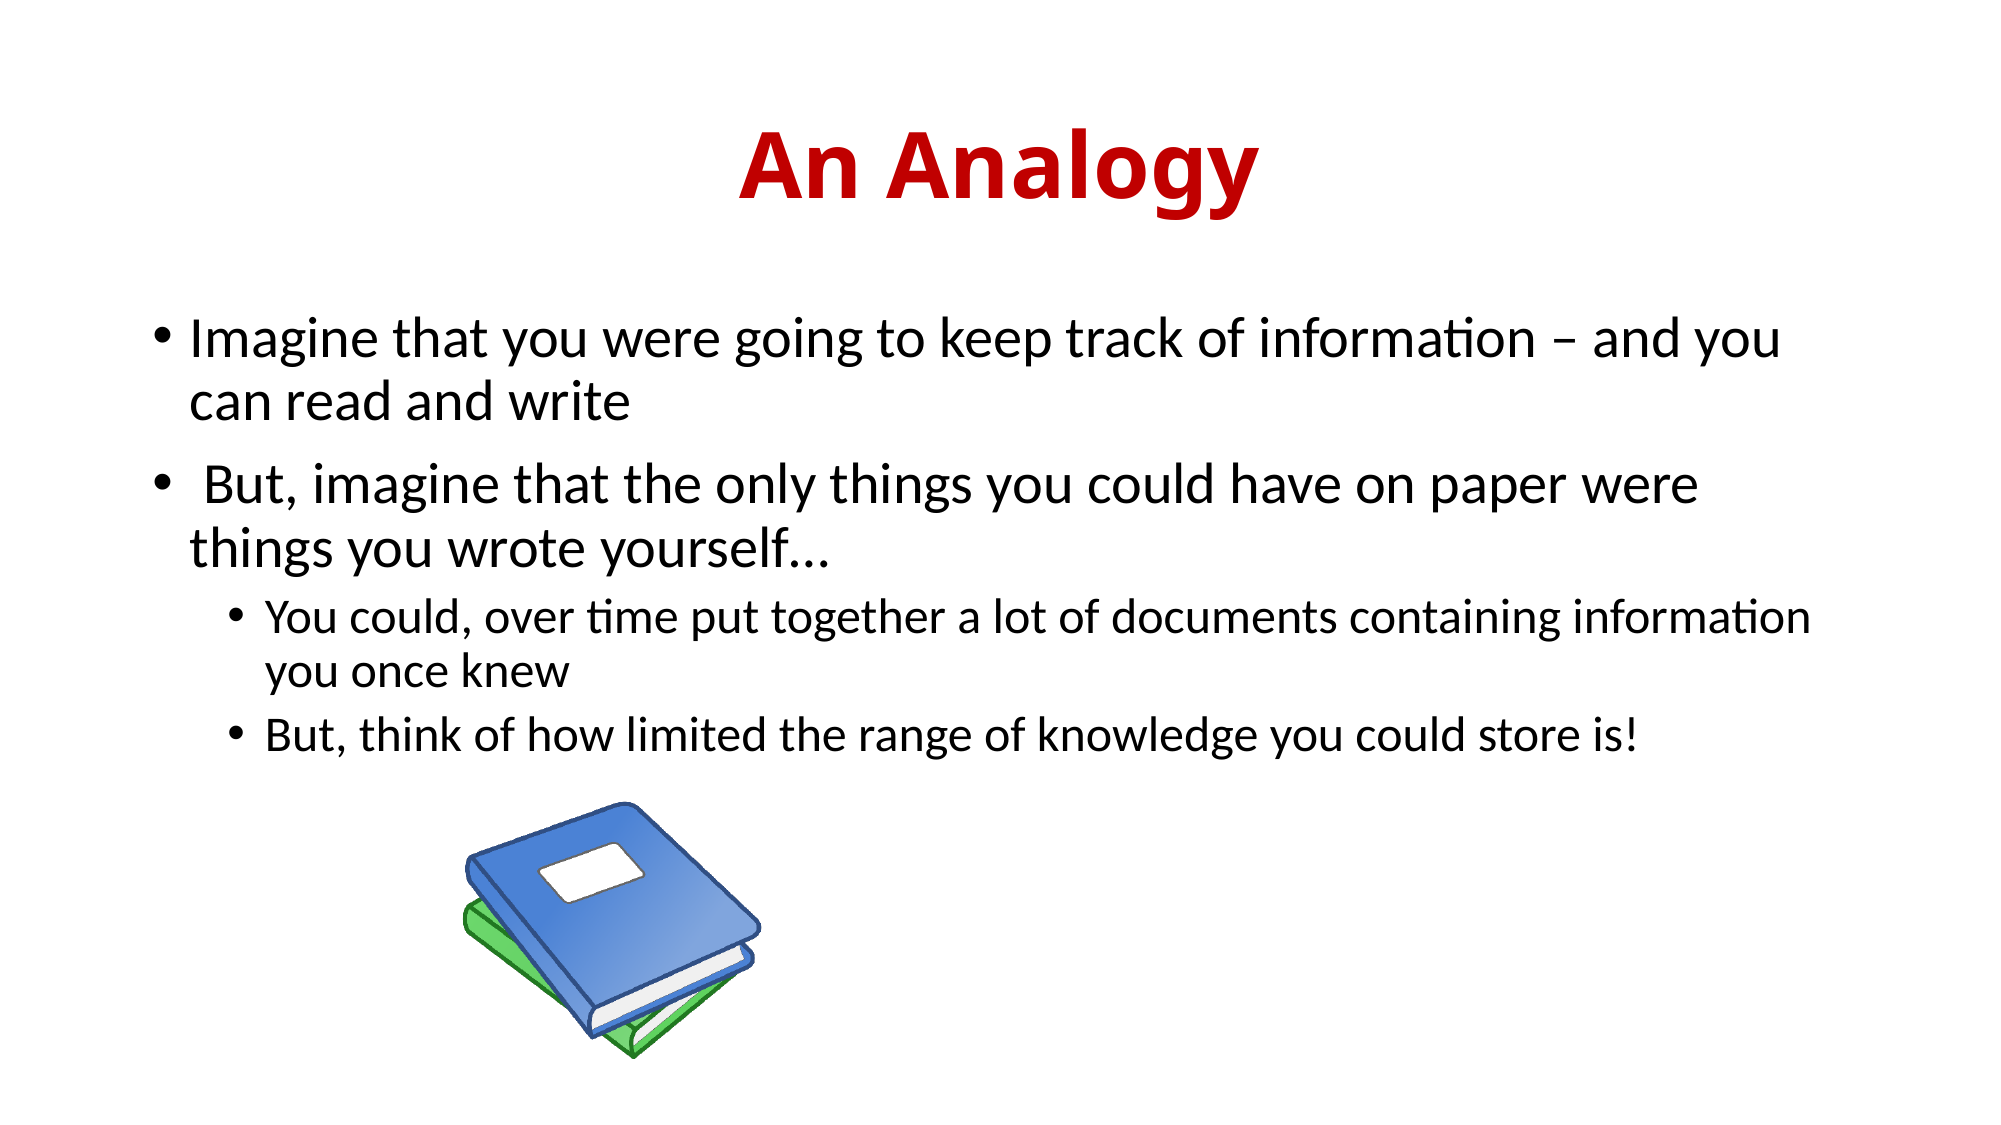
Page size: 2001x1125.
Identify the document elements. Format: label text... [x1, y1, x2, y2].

picture [443, 770, 904, 1097]
list Imagine that you were going to keep track of information – and you can read and write But, imagine that the only things you could have on paper were things you wrote yourself… You could, over time put together a lot of documents containing information you once knew But, think of how limited the range of knowledge you could store is! [137, 299, 1863, 1014]
title An Analogy [137, 59, 1863, 278]
